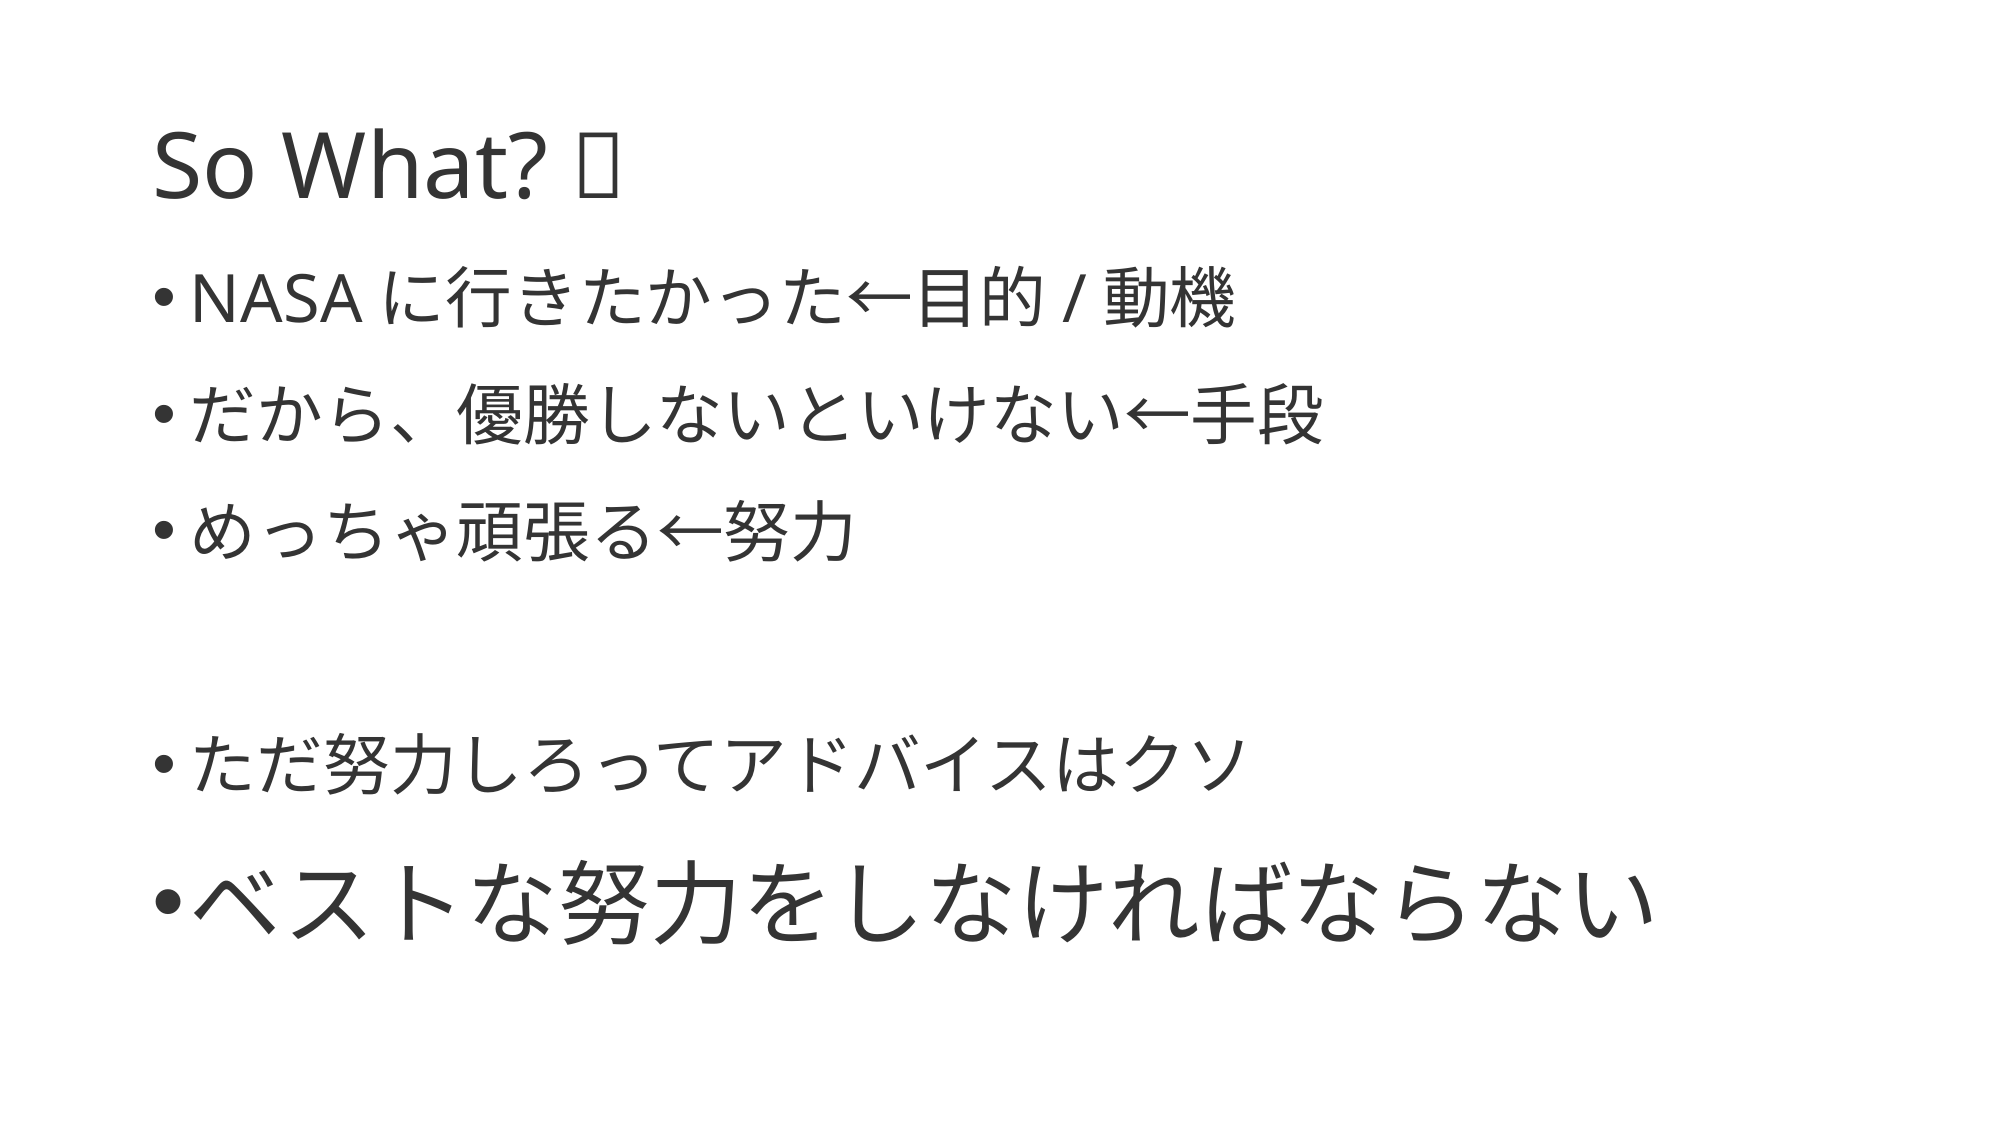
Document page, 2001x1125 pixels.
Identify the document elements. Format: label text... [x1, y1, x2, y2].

list NASAに行きたかった←目的/動機 だから、優勝しないといけない←手段 めっちゃ頑張る←努力 ただ努力しろってアドバイスはクソ ベストな努力をしなければならない [137, 299, 1863, 1014]
title So What? 🙁 [137, 59, 1863, 278]
